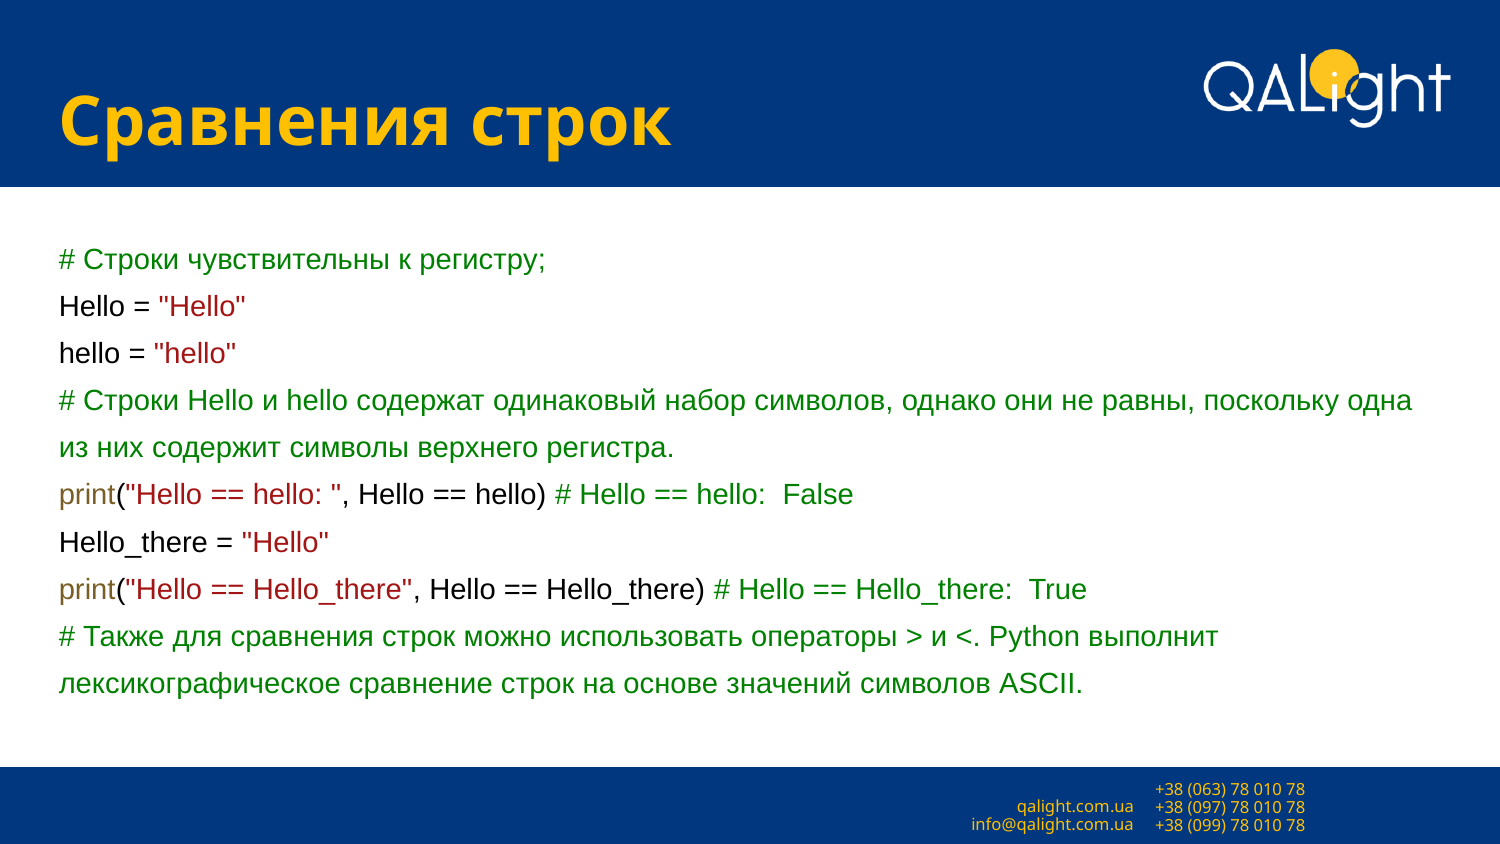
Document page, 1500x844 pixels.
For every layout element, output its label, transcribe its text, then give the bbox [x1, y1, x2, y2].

subtitle # Строки чувствительны к регистру; Hello = "Hello" hello = "hello" # Строки Hello и hello содержат одинаковый набор символов, однако они не равны, поскольку одна из них содержит символы верхнего регистра. print("Hello == hello: ", Hello == hello) # Hello == hello: False Hello_there = "Hello" print("Hello == Hello_there", Hello == Hello_there) # Hello == Hello_there: True # Также для сравнения строк можно использовать операторы > и <. Python выполнит лексикографическое сравнение строк на основе значений символов ASCII. [47, 216, 1448, 763]
picture [1200, 48, 1453, 130]
title Сравнения строк [47, 15, 1187, 172]
